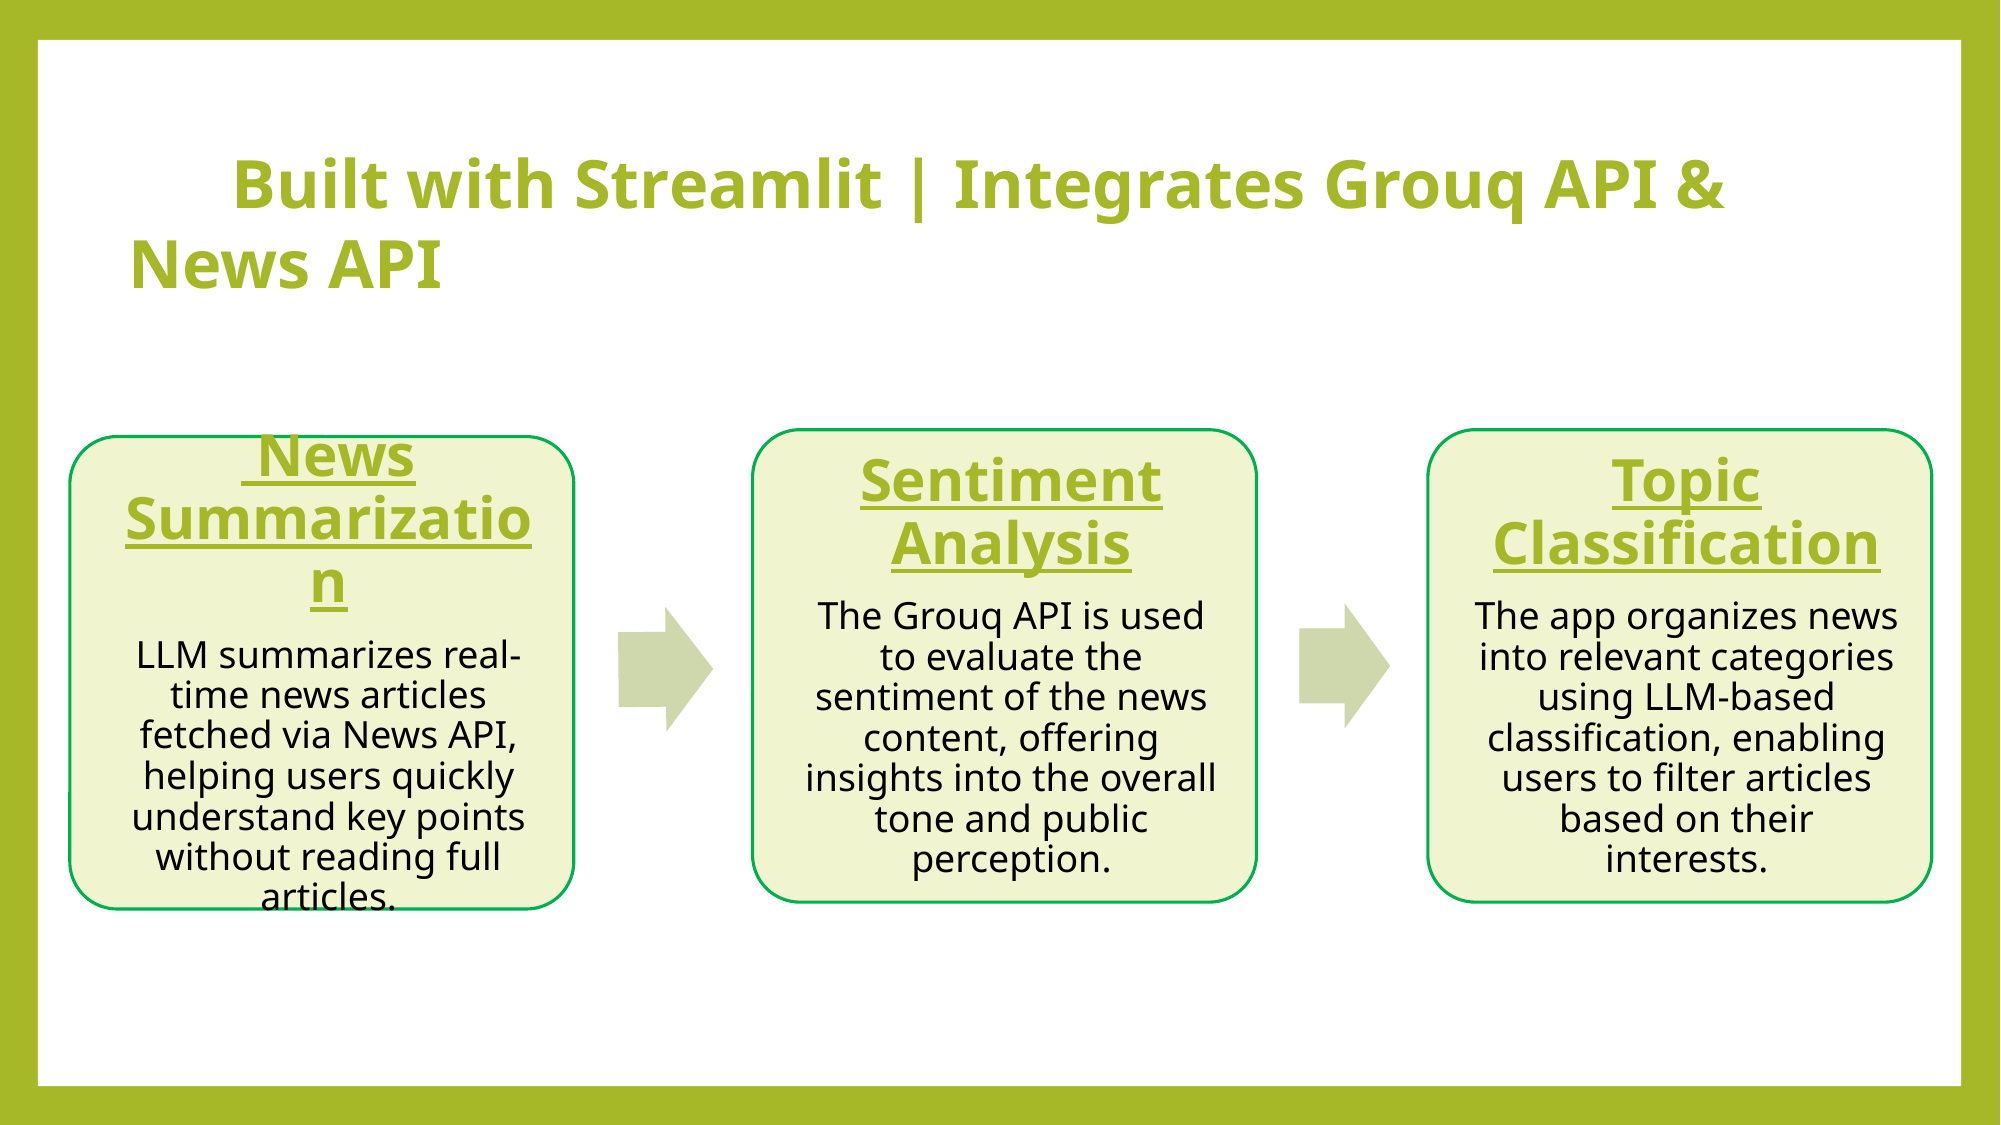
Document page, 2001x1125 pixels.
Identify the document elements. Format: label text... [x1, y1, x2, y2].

text_box Built with Streamlit | Integrates Grouq API & News API [113, 134, 1932, 294]
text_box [45, 295, 1964, 1037]
